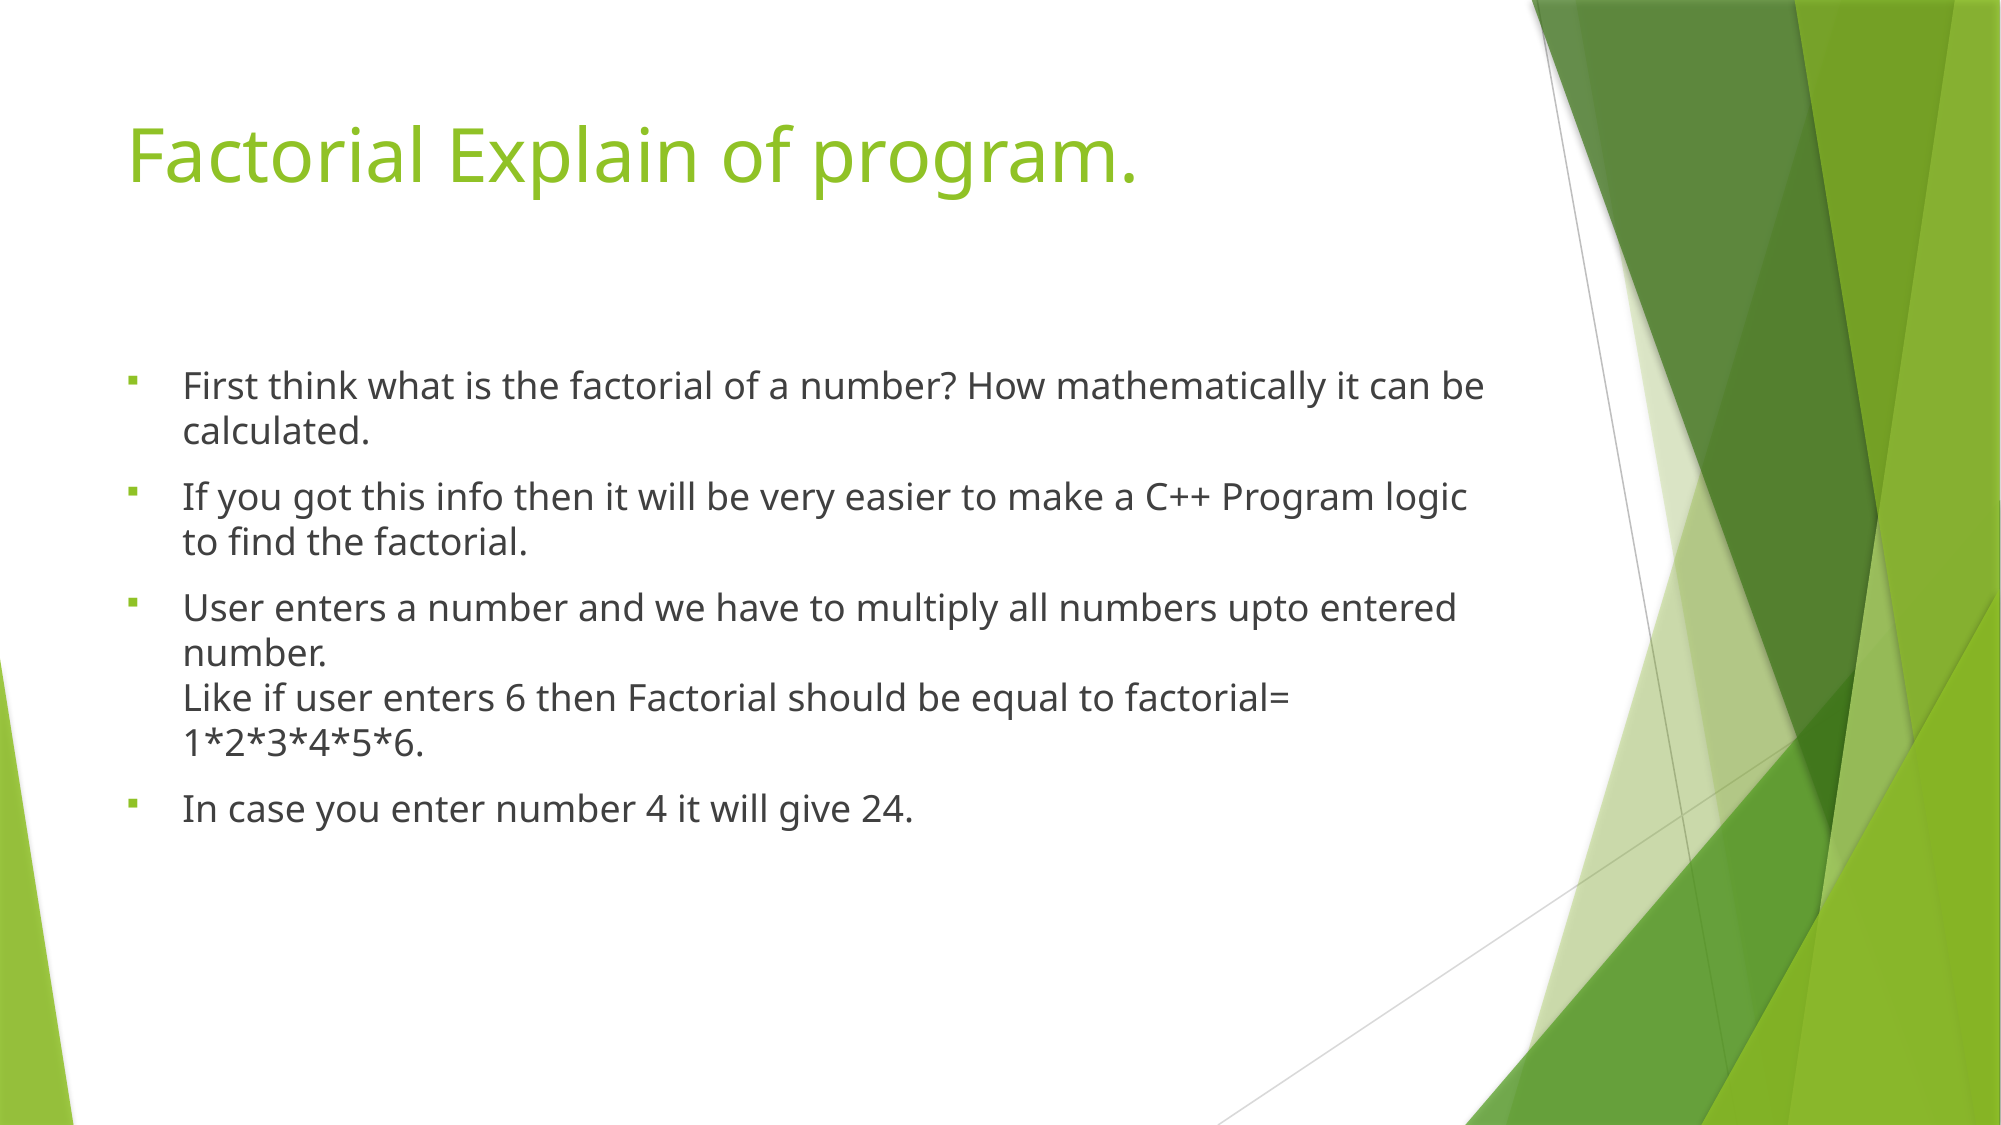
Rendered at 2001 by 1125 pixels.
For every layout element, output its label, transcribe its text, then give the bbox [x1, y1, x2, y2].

list First think what is the factorial of a number? How mathematically it can be calculated. If you got this info then it will be very easier to make a C++ Program logic to find the factorial. User enters a number and we have to multiply all numbers upto entered number. Like if user enters 6 then Factorial should be equal to factorial= 1*2*3*4*5*6. In case you enter number 4 it will give 24. [111, 354, 1522, 992]
title Factorial Explain of program. [111, 99, 1522, 317]
